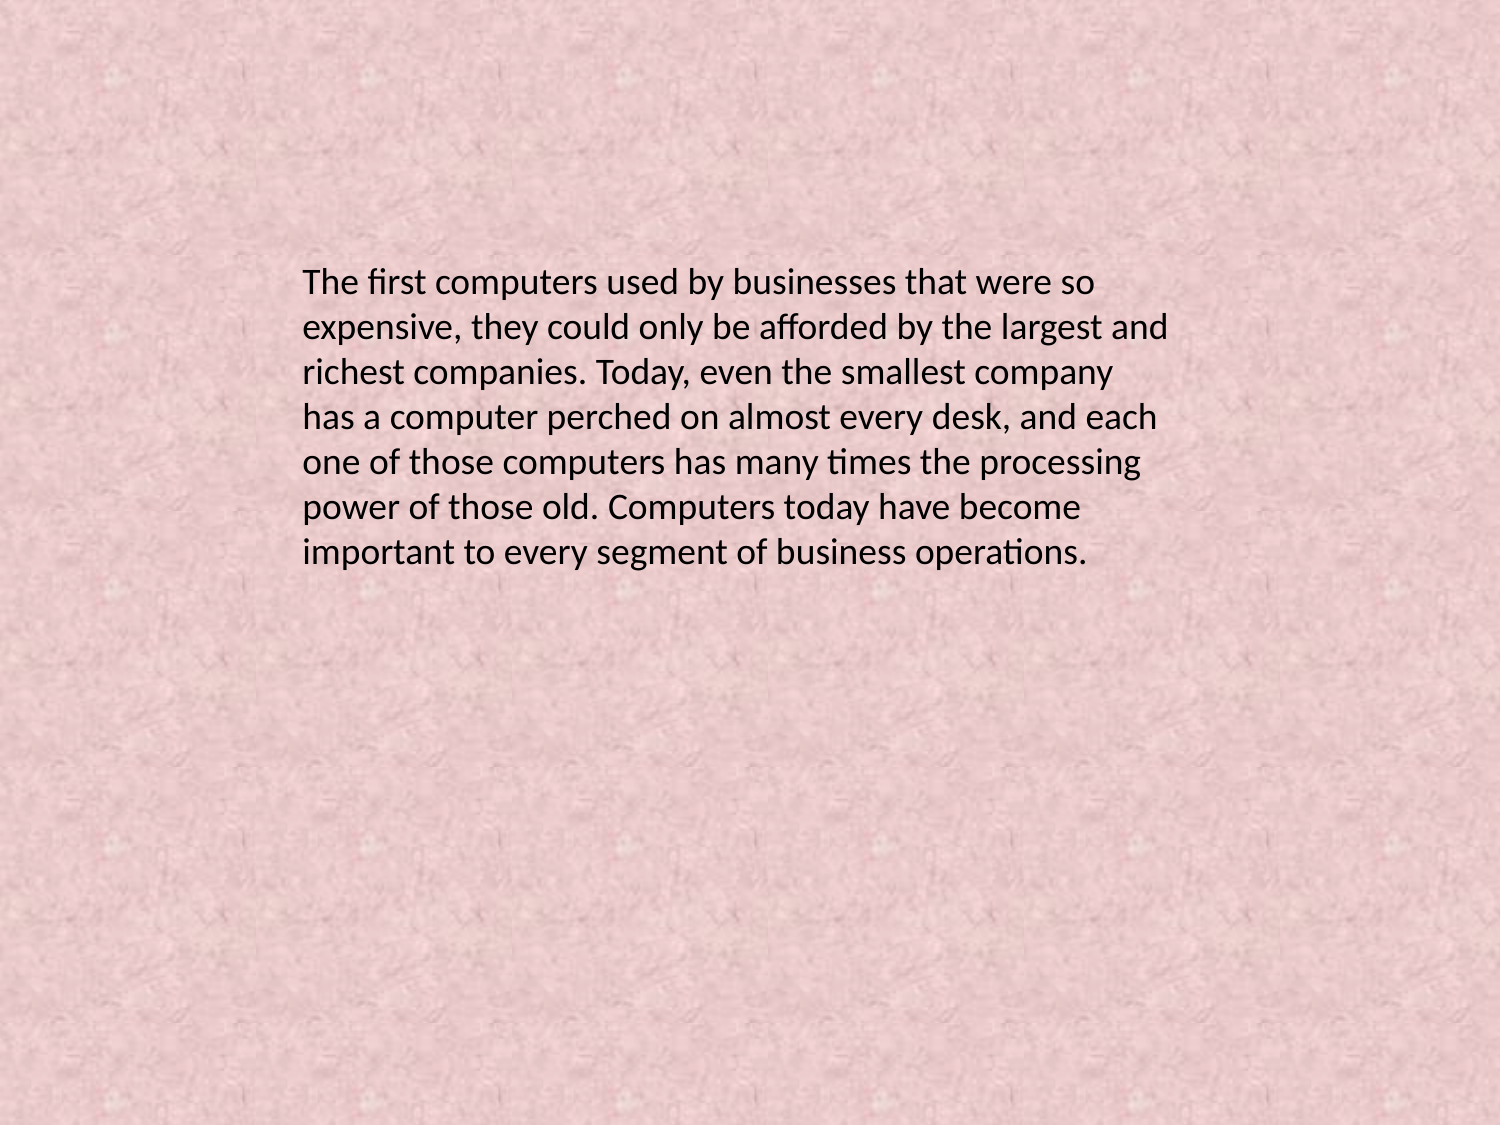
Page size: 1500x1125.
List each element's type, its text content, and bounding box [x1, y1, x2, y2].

list The first computers used by businesses that were so expensive, they could only be afforded by the largest and richest companies. Today, even the smallest company has a computer perched on almost every desk, and each one of those computers has many times the processing power of those old. Computers today have become important to every segment of business operations. [287, 249, 1188, 725]
